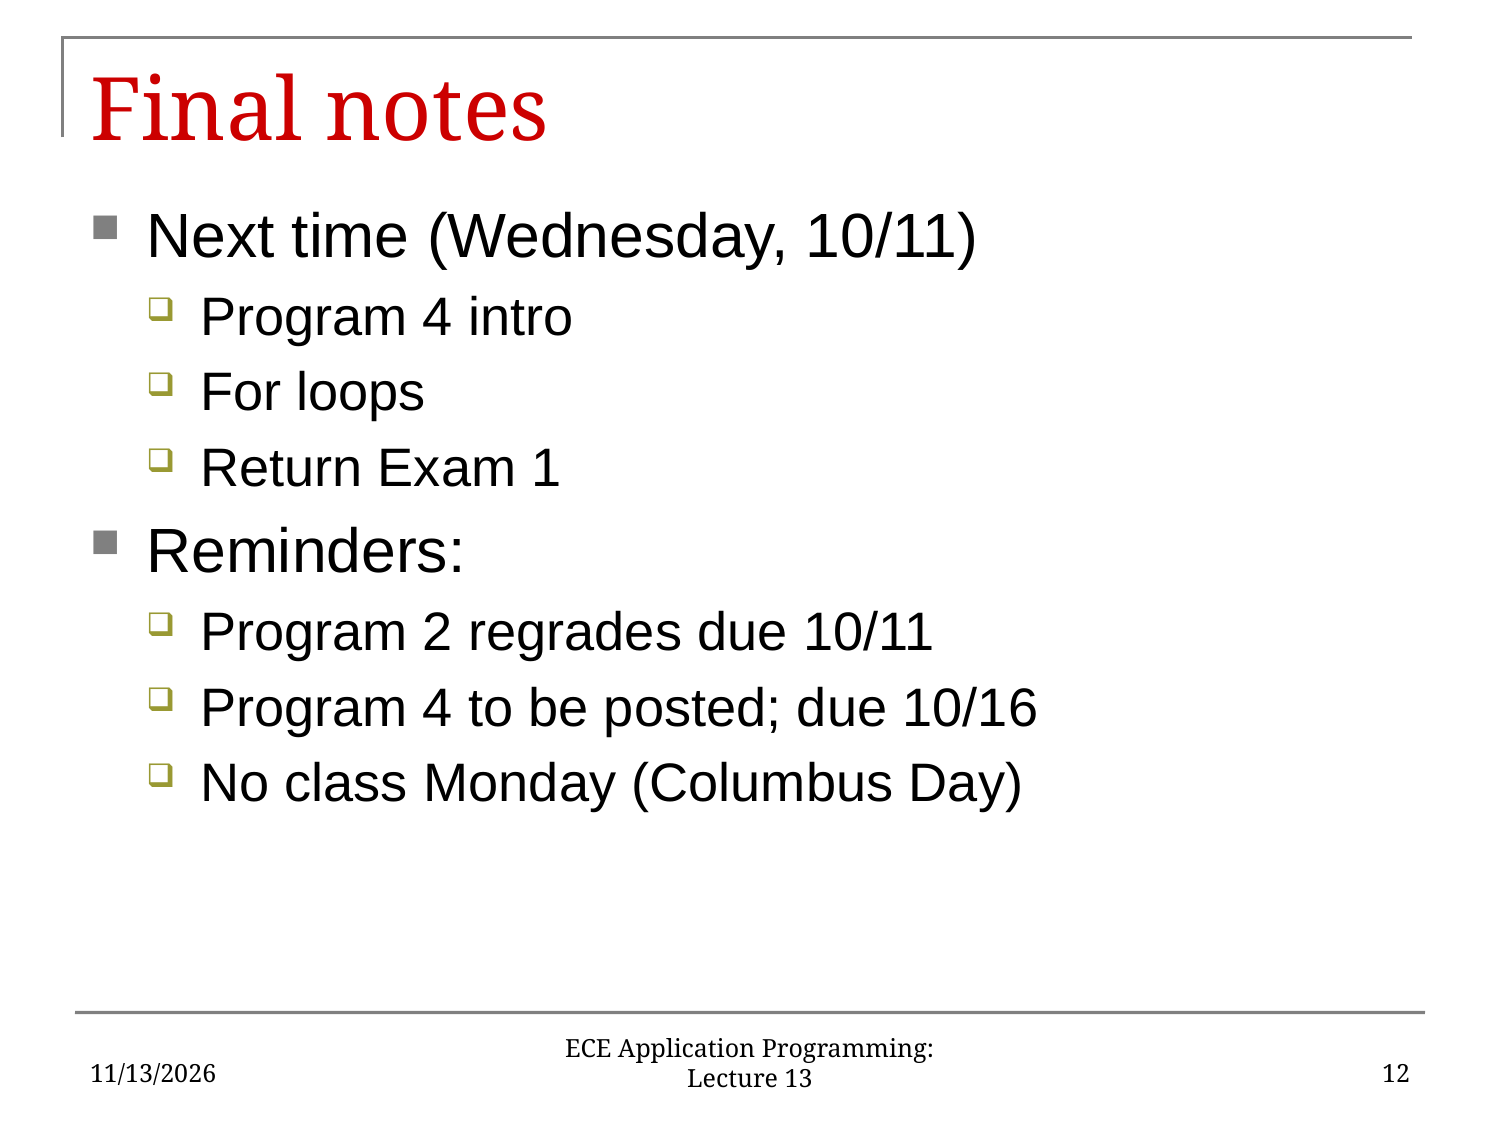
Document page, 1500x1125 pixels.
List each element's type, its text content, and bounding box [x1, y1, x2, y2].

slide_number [74, 1023, 426, 1100]
list Next time (Wednesday, 10/11) Program 4 intro For loops Return Exam 1 Reminders: Program 2 regrades due 10/11 Program 4 to be posted; due 10/16 No class Monday (Columbus Day) [75, 187, 1425, 1006]
slide_number 12 [1074, 1023, 1426, 1100]
footer ECE Application Programming: Lecture 13 [512, 1024, 988, 1101]
title Final notes [75, 45, 1425, 163]
